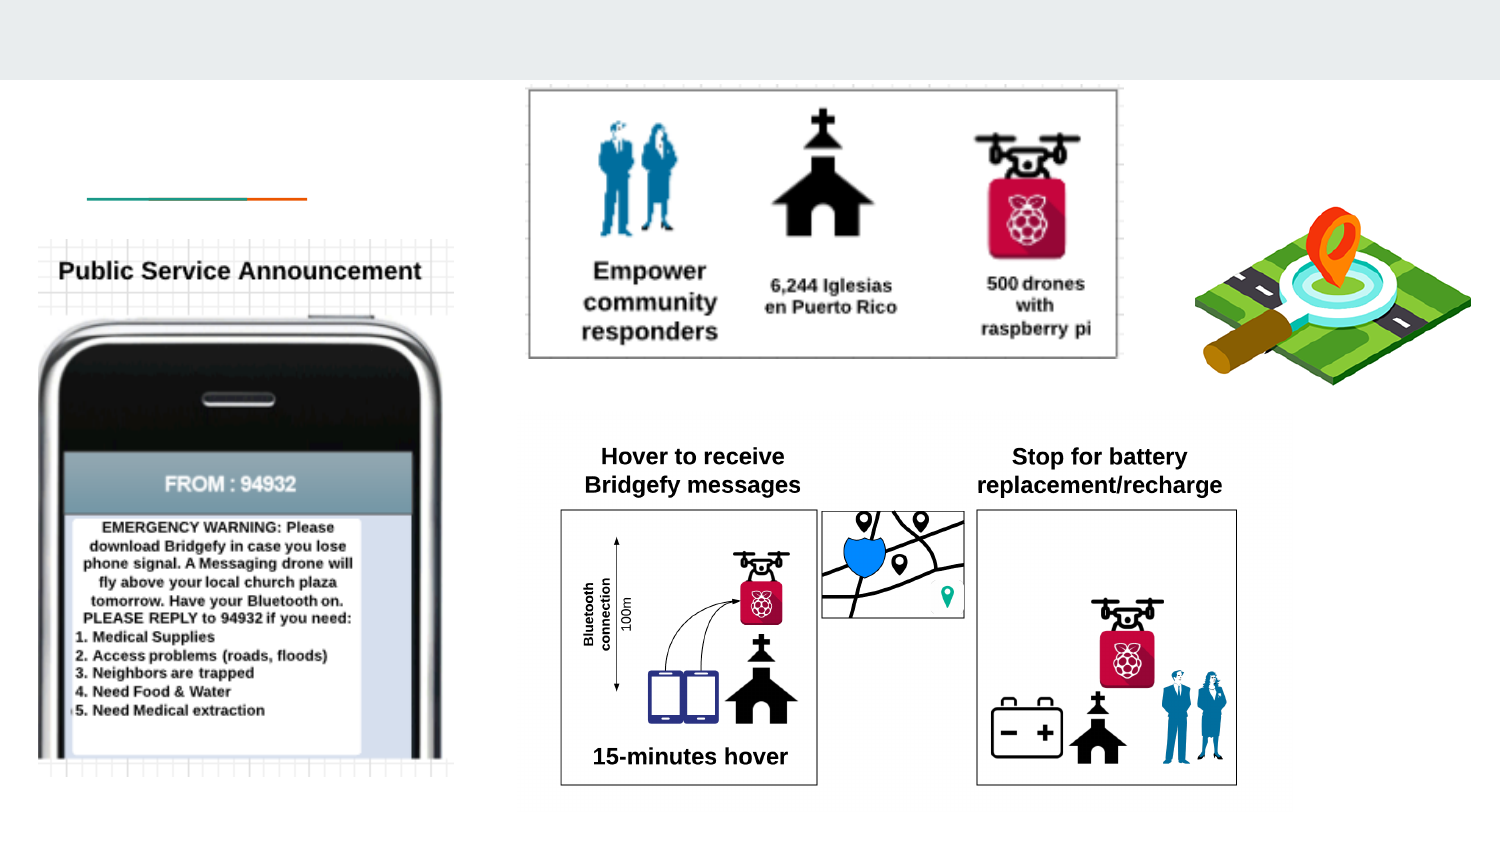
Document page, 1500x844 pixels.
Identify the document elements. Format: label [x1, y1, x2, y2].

picture [517, 158, 1471, 813]
picture [37, 238, 454, 777]
picture [525, 84, 1124, 360]
